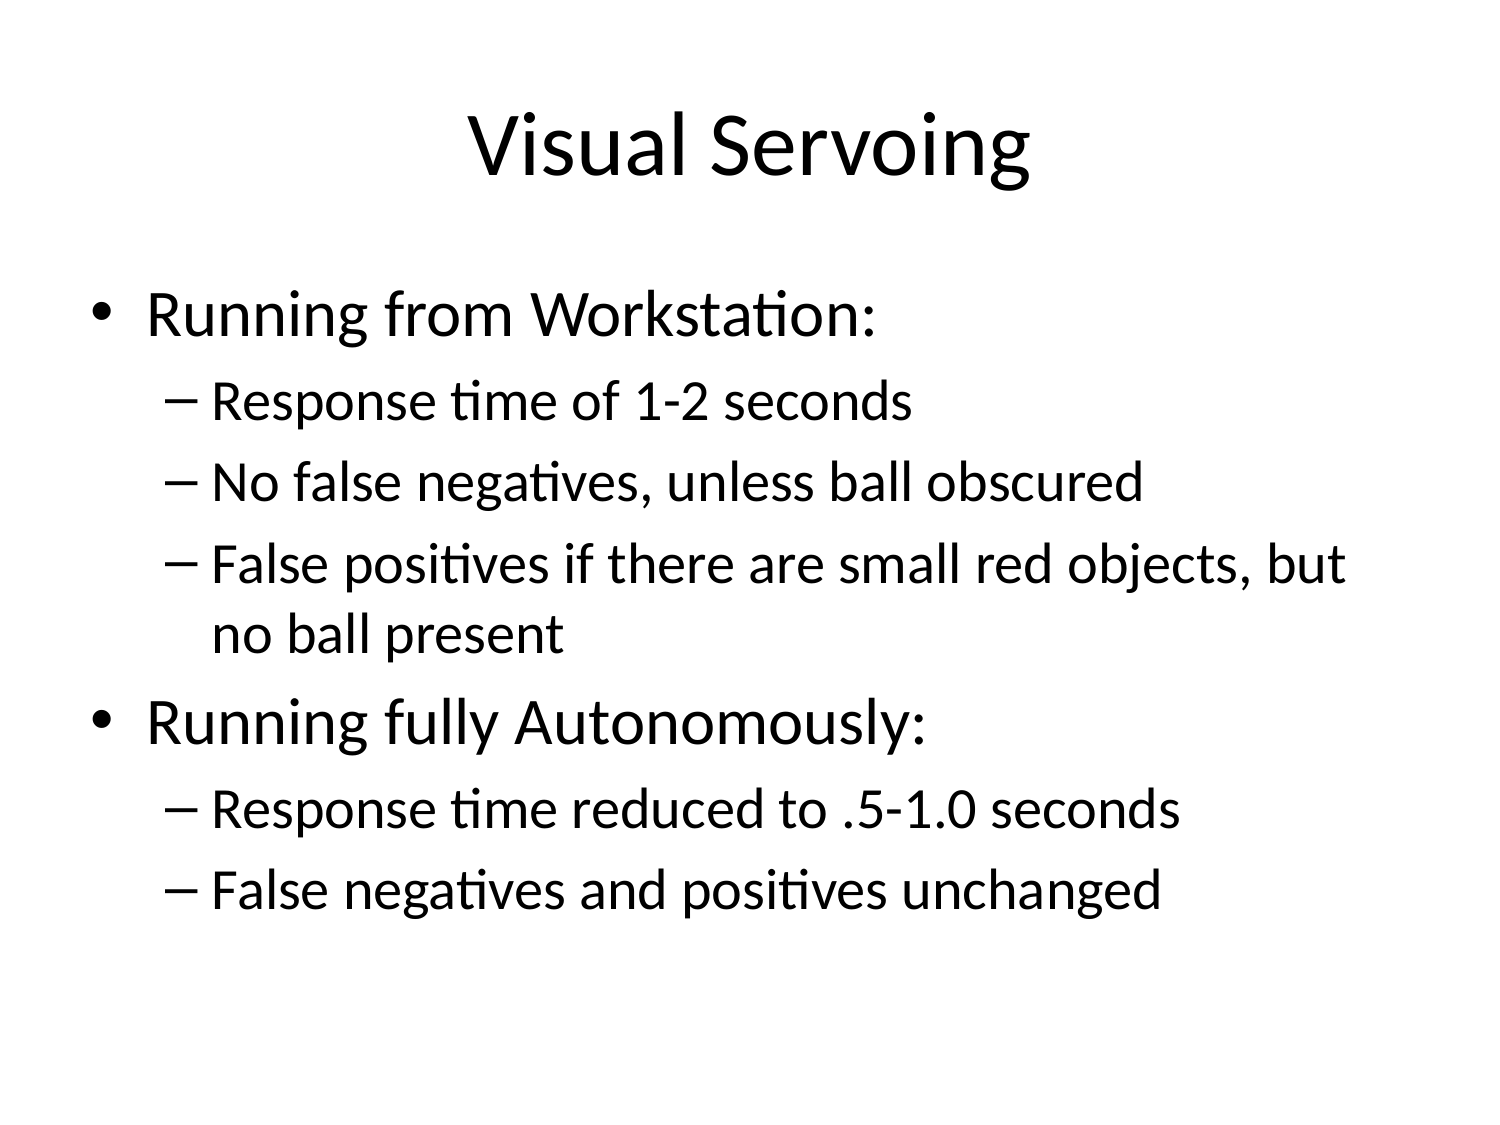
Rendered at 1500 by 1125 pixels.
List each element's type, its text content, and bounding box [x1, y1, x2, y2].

list Running from Workstation: Response time of 1-2 seconds No false negatives, unless ball obscured False positives if there are small red objects, but no ball present Running fully Autonomously: Response time reduced to .5-1.0 seconds False negatives and positives unchanged [75, 262, 1425, 1005]
title Visual Servoing [75, 45, 1425, 233]
